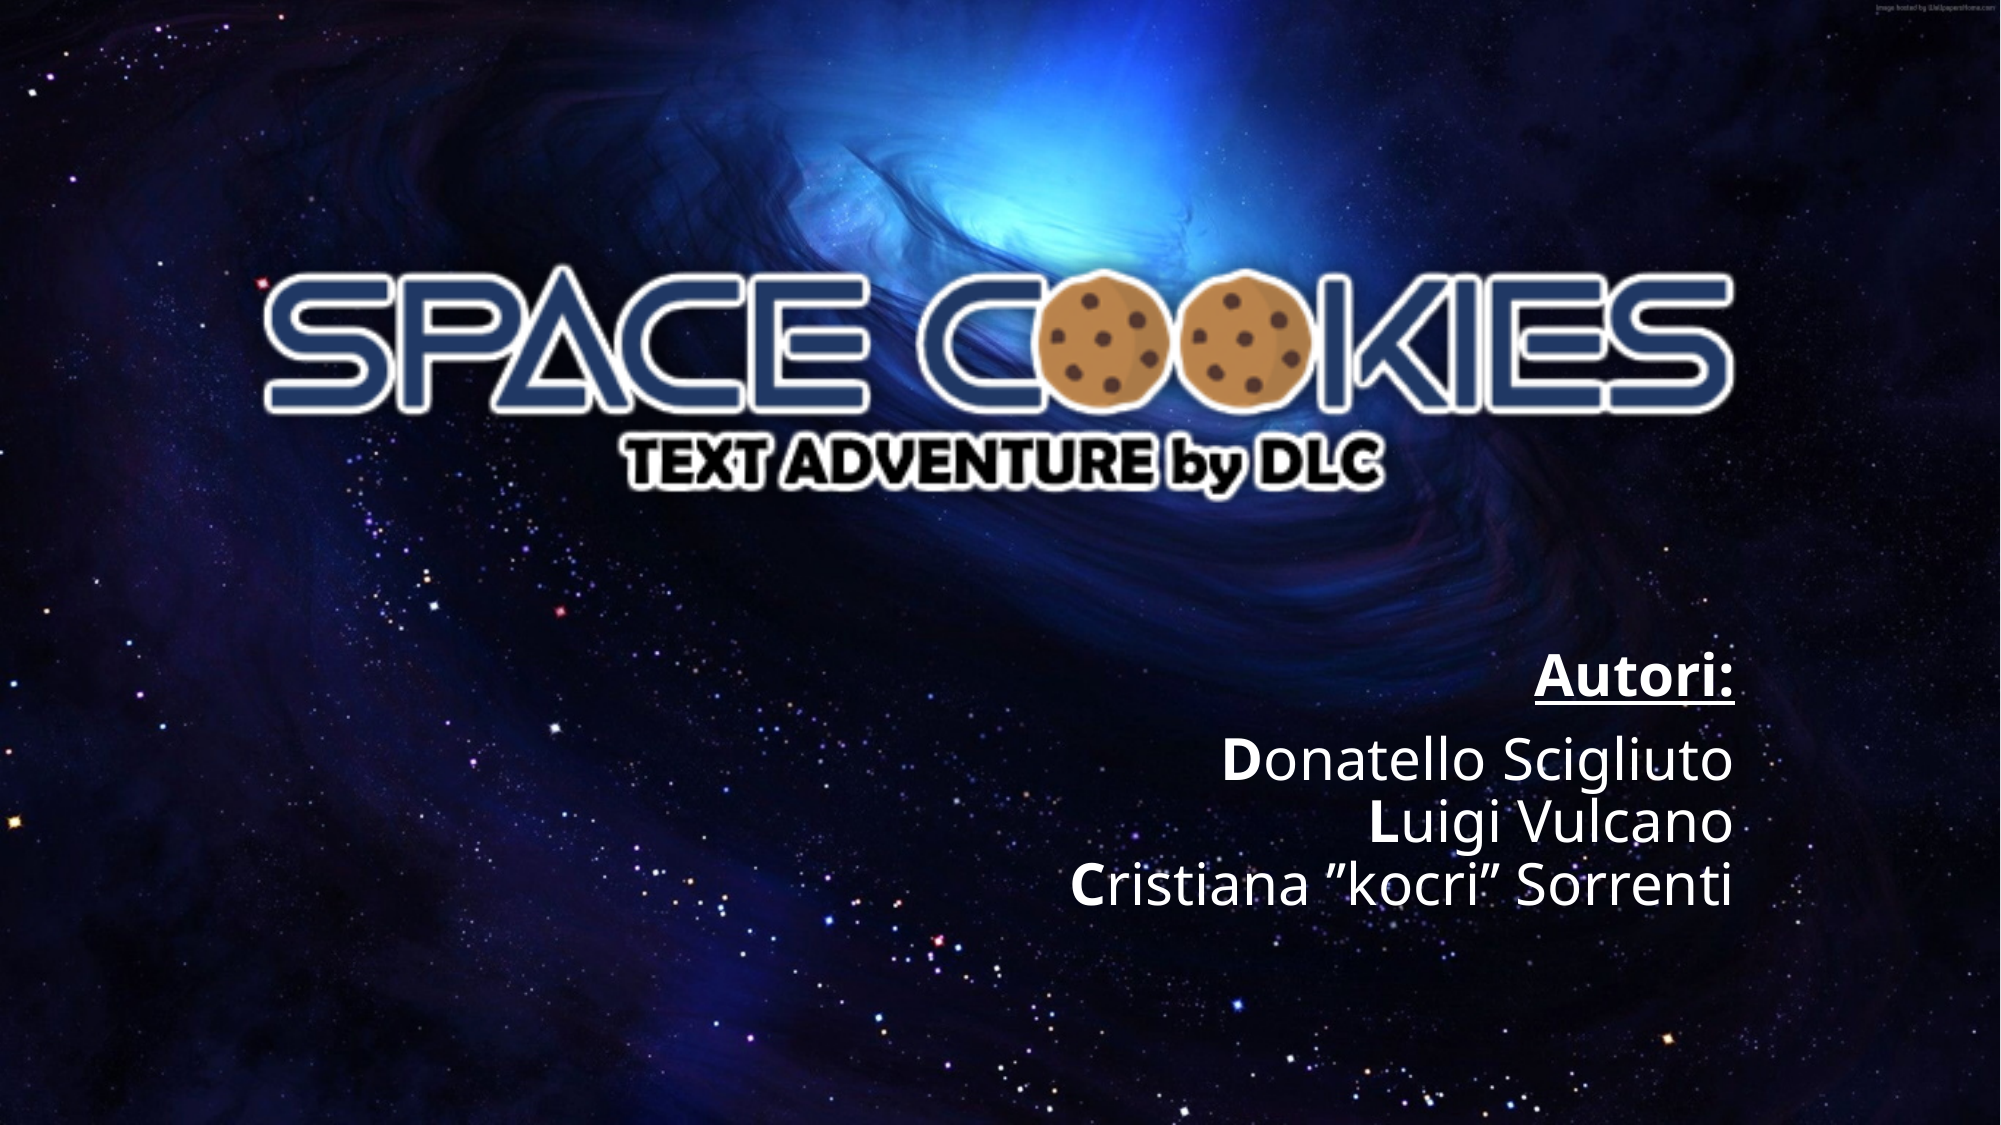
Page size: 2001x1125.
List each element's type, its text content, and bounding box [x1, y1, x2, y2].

picture [0, 0, 2001, 1125]
subtitle Autori: Donatello Scigliuto Luigi Vulcano Cristiana ’’kocri’’ Sorrenti [249, 638, 1750, 1042]
